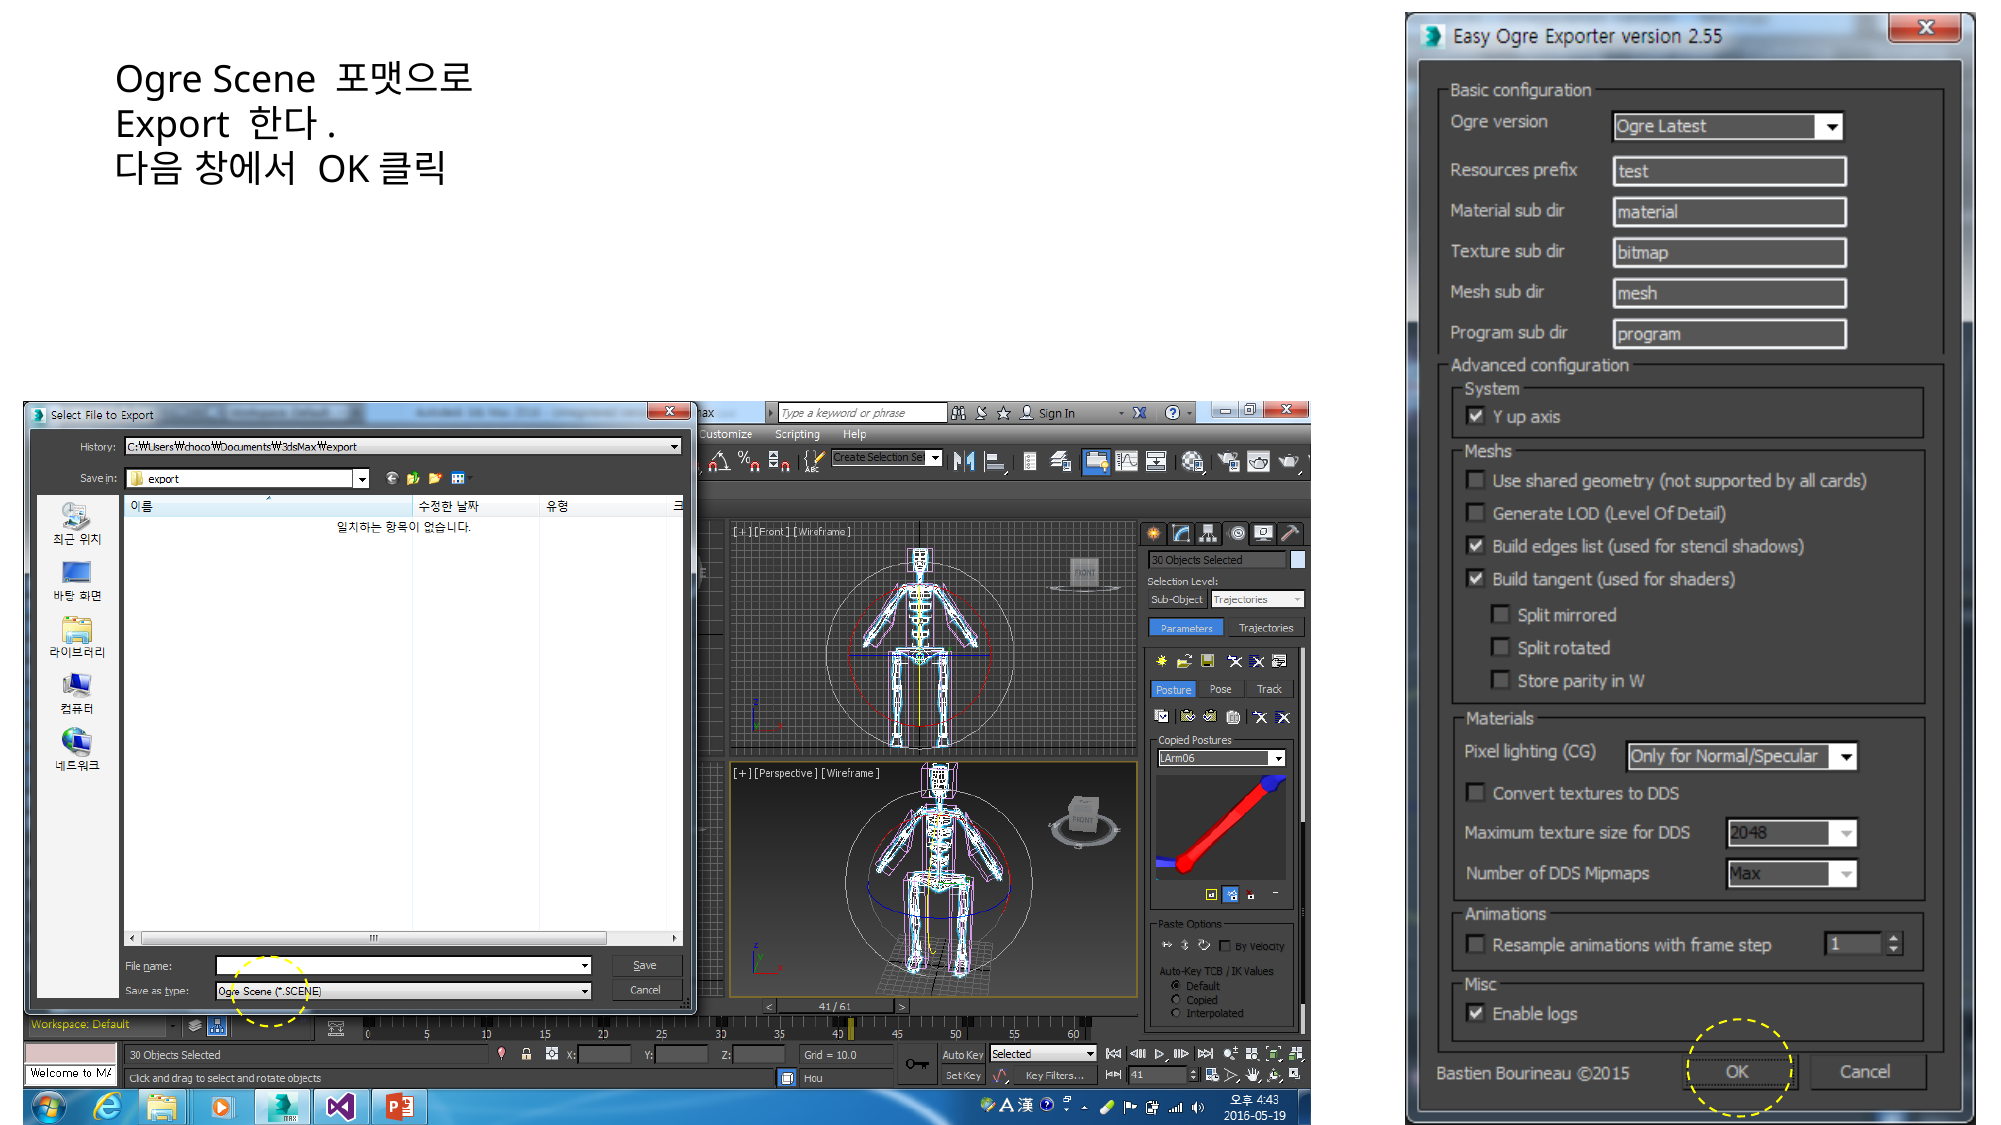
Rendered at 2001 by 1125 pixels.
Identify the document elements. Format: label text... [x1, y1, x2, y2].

picture [23, 401, 1311, 1125]
text_box Ogre Scene 포맷으로 Export 한다. 다음 창에서 OK클릭 [99, 47, 706, 198]
picture [1405, 12, 1976, 1125]
